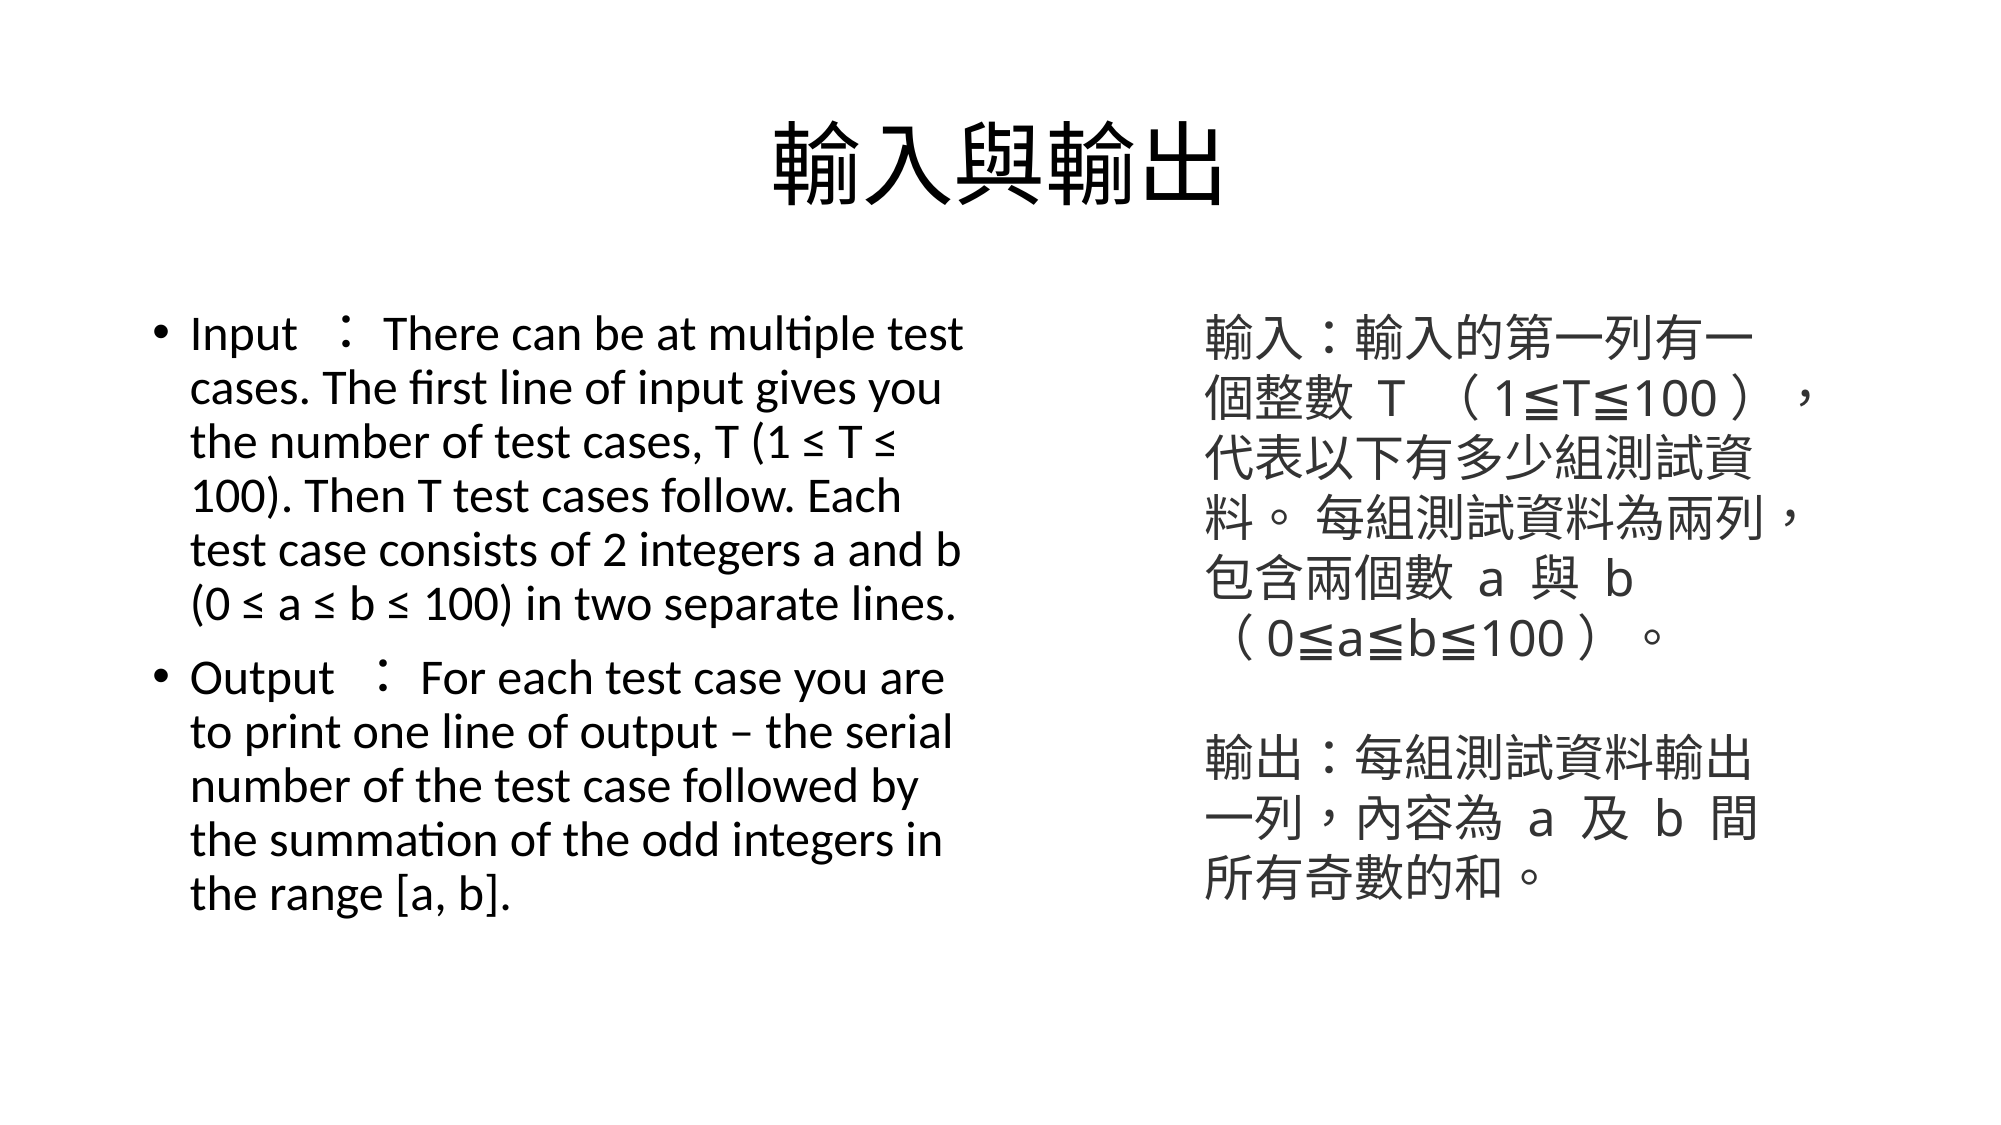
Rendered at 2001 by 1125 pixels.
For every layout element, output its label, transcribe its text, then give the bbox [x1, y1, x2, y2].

title 輸入與輸出 [137, 59, 1863, 278]
list Input ：There can be at multiple test cases. The first line of input gives you the number of test cases, T (1 ≤ T ≤ 100). Then T test cases follow. Each test case consists of 2 integers a and b (0 ≤ a ≤ b ≤ 100) in two separate lines. Output ：For each test case you are to print one line of output – the serial number of the test case followed by the summation of the odd integers in the range [a, b]. [137, 299, 988, 1014]
text_box 輸入：輸入的第一列有一個整數 T （1≦T≦100），代表以下有多少組測試資料。 每組測試資料為兩列，包含兩個數 a 與 b （0≦a≦b≦100）。 輸出：每組測試資料輸出一列，內容為 a 及 b 間所有奇數的和。 [1189, 299, 1816, 1095]
